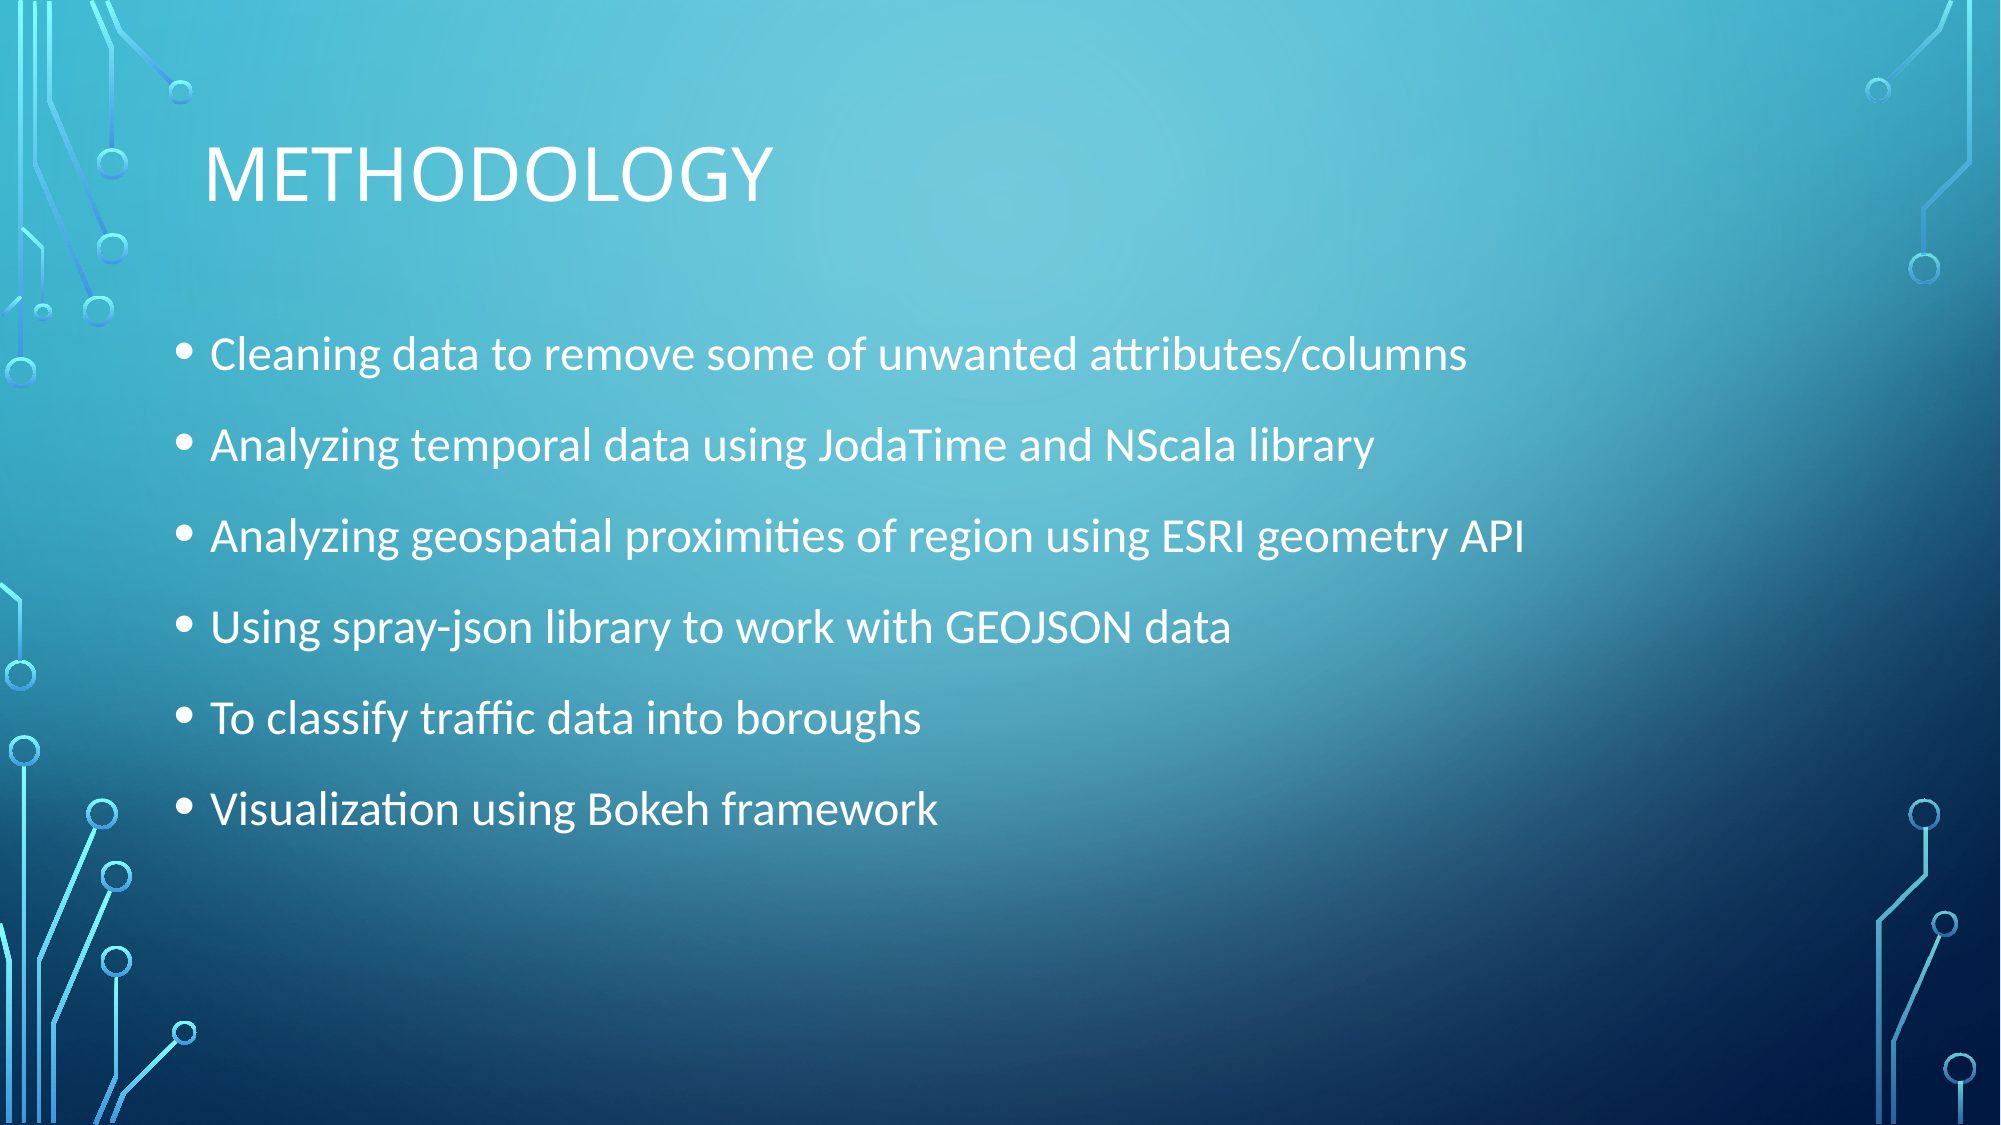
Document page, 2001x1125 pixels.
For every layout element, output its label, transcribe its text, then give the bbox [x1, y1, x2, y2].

title Methodology [187, 101, 1813, 302]
list Cleaning data to remove some of unwanted attributes/columns Analyzing temporal data using JodaTime and NScala library Analyzing geospatial proximities of region using ESRI geometry API Using spray-json library to work with GEOJSON data To classify traffic data into boroughs Visualization using Bokeh framework [158, 302, 1813, 848]
